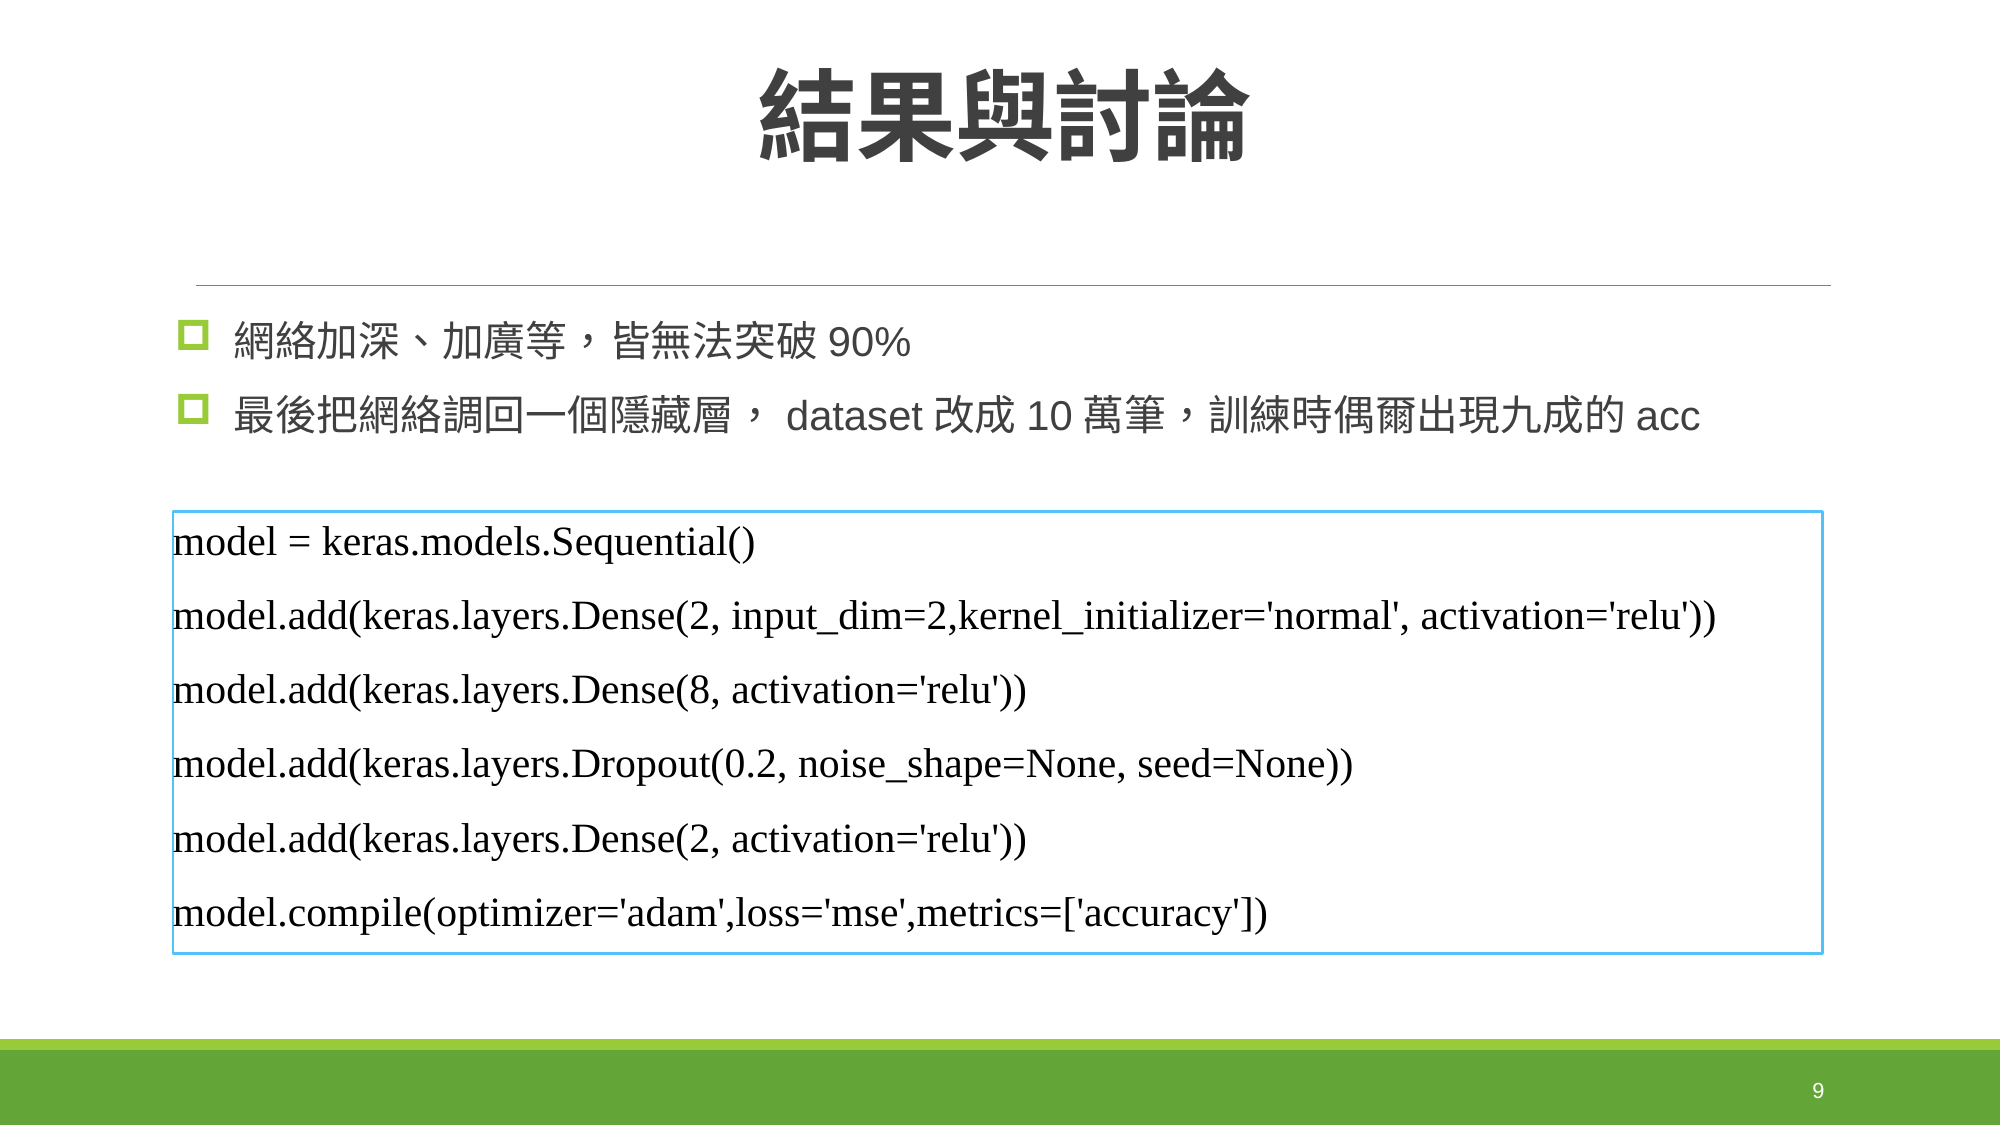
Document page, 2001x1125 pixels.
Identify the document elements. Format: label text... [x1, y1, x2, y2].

title 結果與討論 [180, 47, 1830, 182]
slide_number 9 [1624, 1059, 1840, 1120]
text_box model = keras.models.Sequential() model.add(keras.layers.Dense(2, input_dim=2,kernel_initializer='normal', activation='relu')) model.add(keras.layers.Dense(8, activation='relu')) model.add(keras.layers.Dropout(0.2, noise_shape=None, seed=None)) model.add(keras.layers.Dense(2, activation='relu')) model.compile(optimizer='adam',loss='mse',metrics=['accuracy']) [172, 510, 1824, 955]
list 網絡加深、加廣等，皆無法突破90% 最後把網絡調回一個隱藏層，dataset改成10萬筆，訓練時偶爾出現九成的acc [174, 313, 1825, 509]
